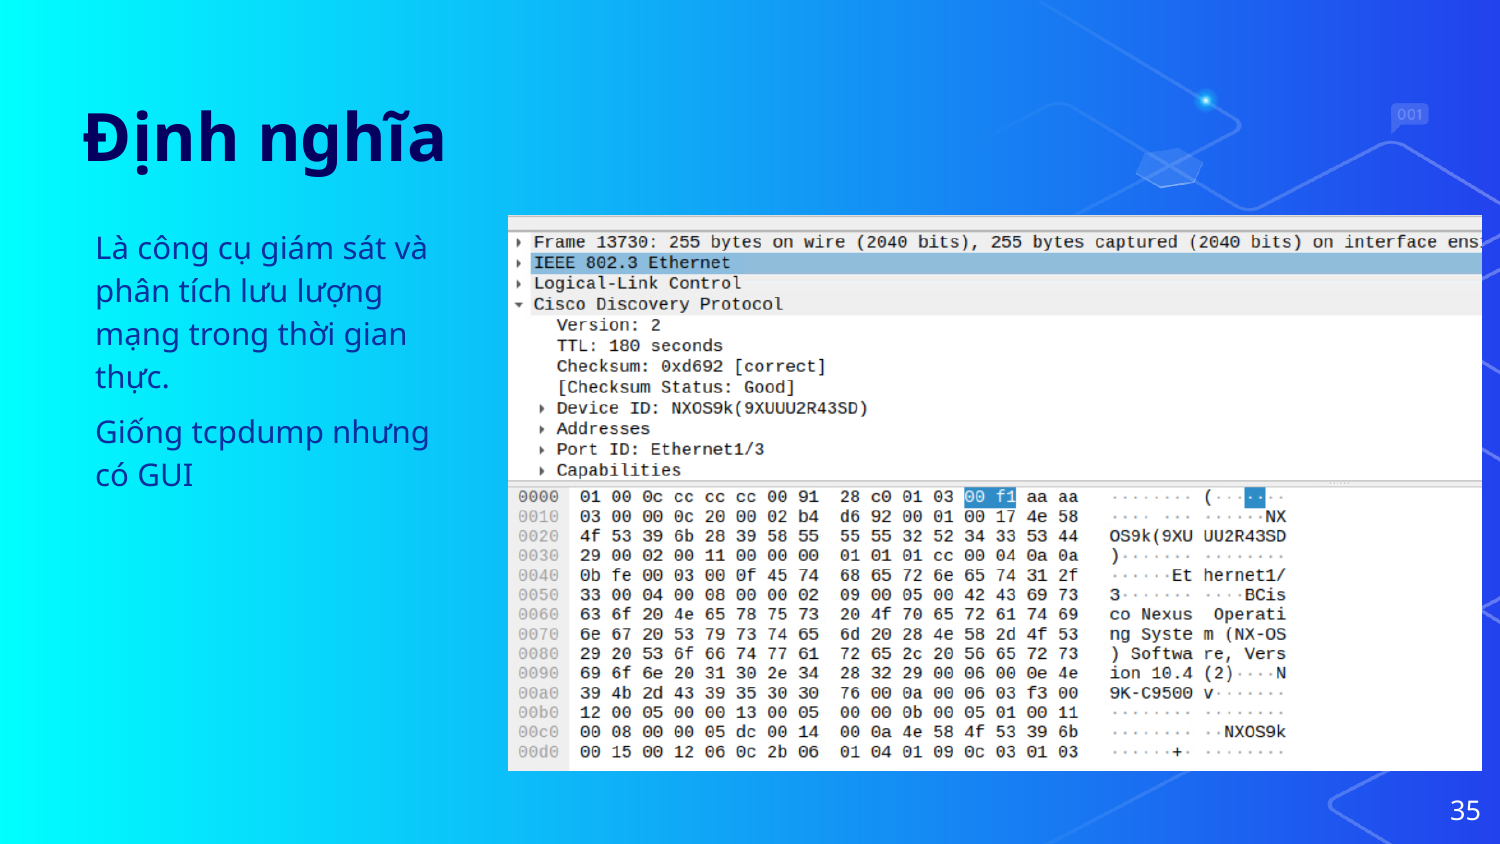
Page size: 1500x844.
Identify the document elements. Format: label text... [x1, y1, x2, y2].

picture [0, 0, 381, 844]
list Là công cụ giám sát và phân tích lưu lượng mạng trong thời gian thực. Giống tcpdump nhưng có GUI [95, 222, 460, 641]
title Định nghĩa [82, 33, 1134, 175]
slide_number ‹#› [1391, 779, 1482, 844]
picture [509, 0, 1500, 844]
